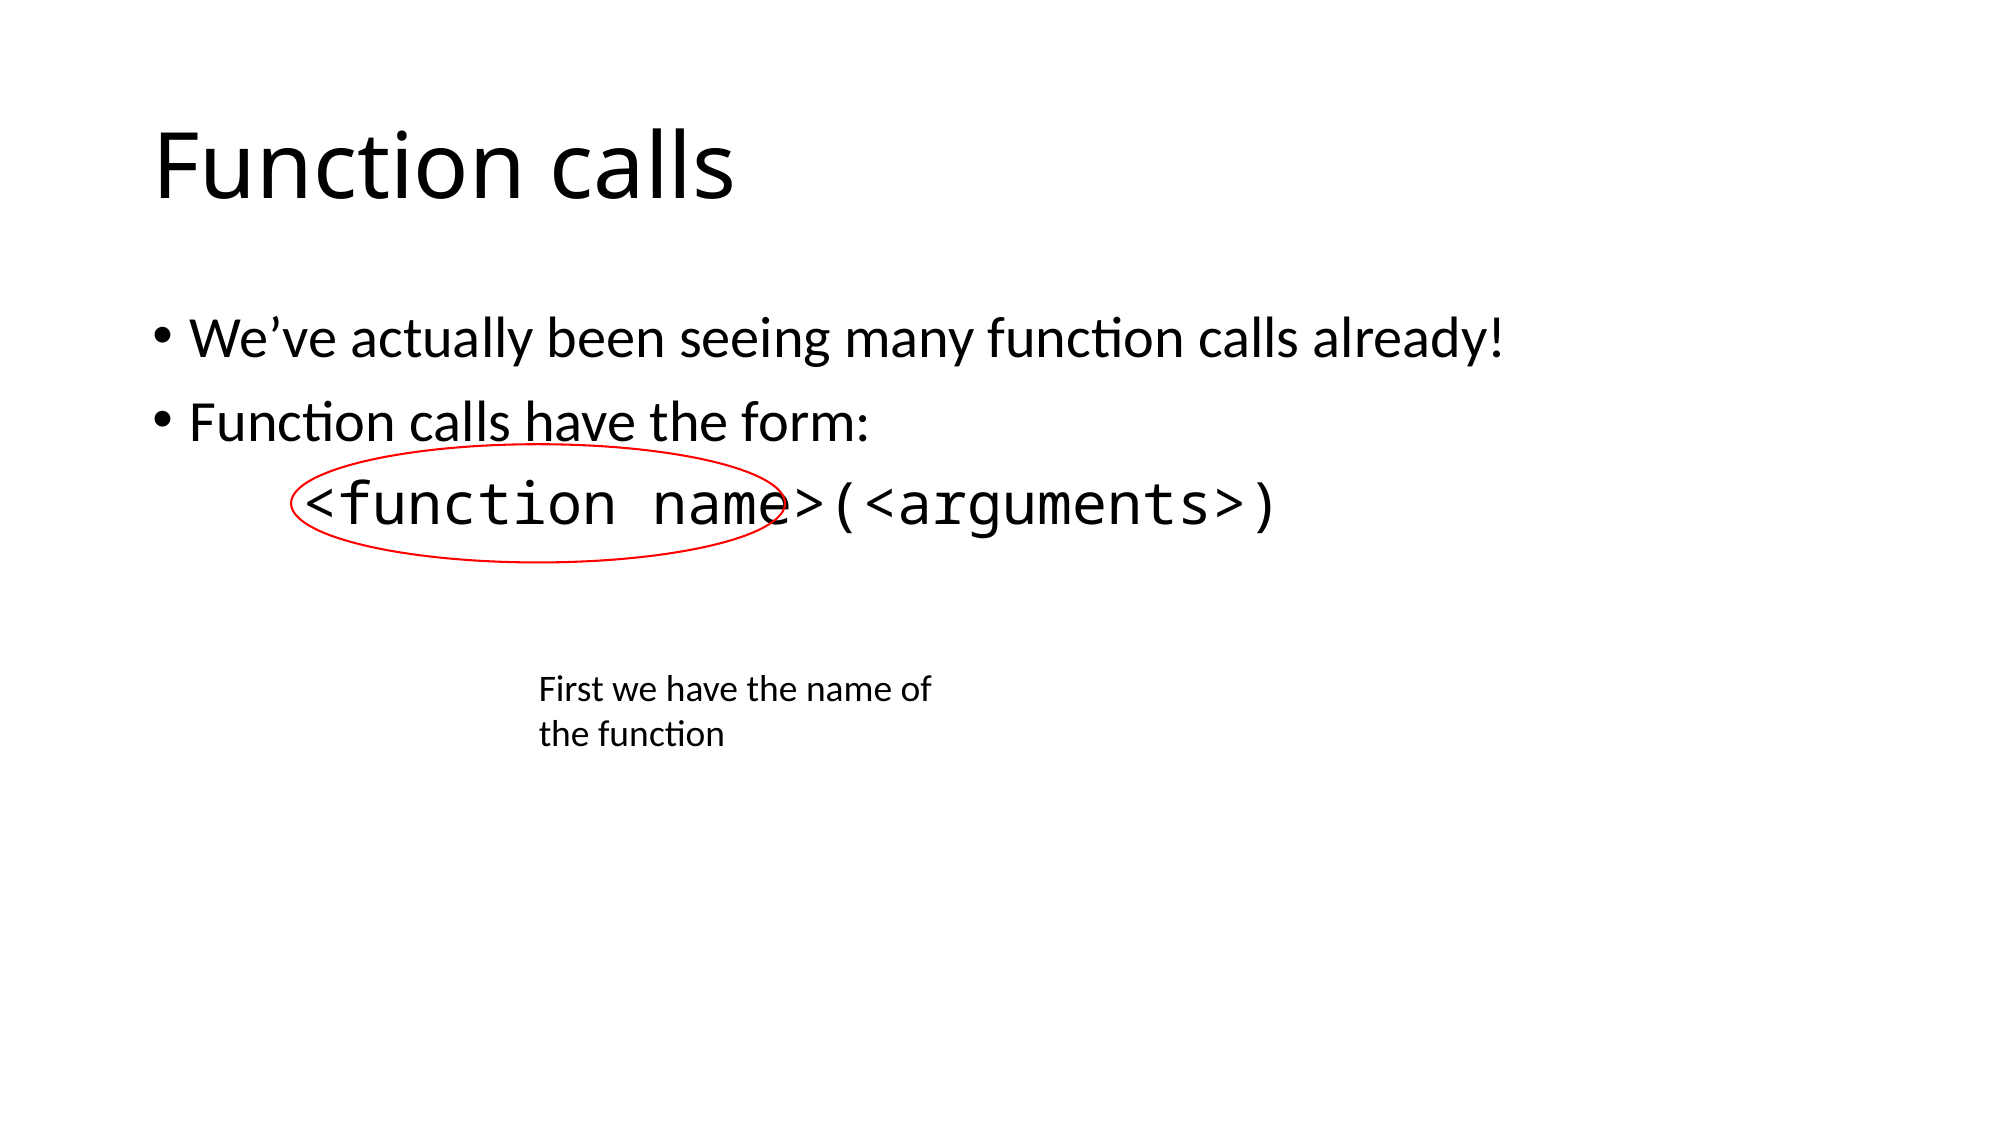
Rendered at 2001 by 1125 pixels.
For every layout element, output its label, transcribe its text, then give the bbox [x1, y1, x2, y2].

title Function calls [137, 59, 1863, 278]
list We’ve actually been seeing many function calls already! Function calls have the form: <function name>(<arguments>) [137, 299, 1863, 1014]
text_box [289, 443, 787, 564]
text_box First we have the name of the function [523, 656, 962, 762]
